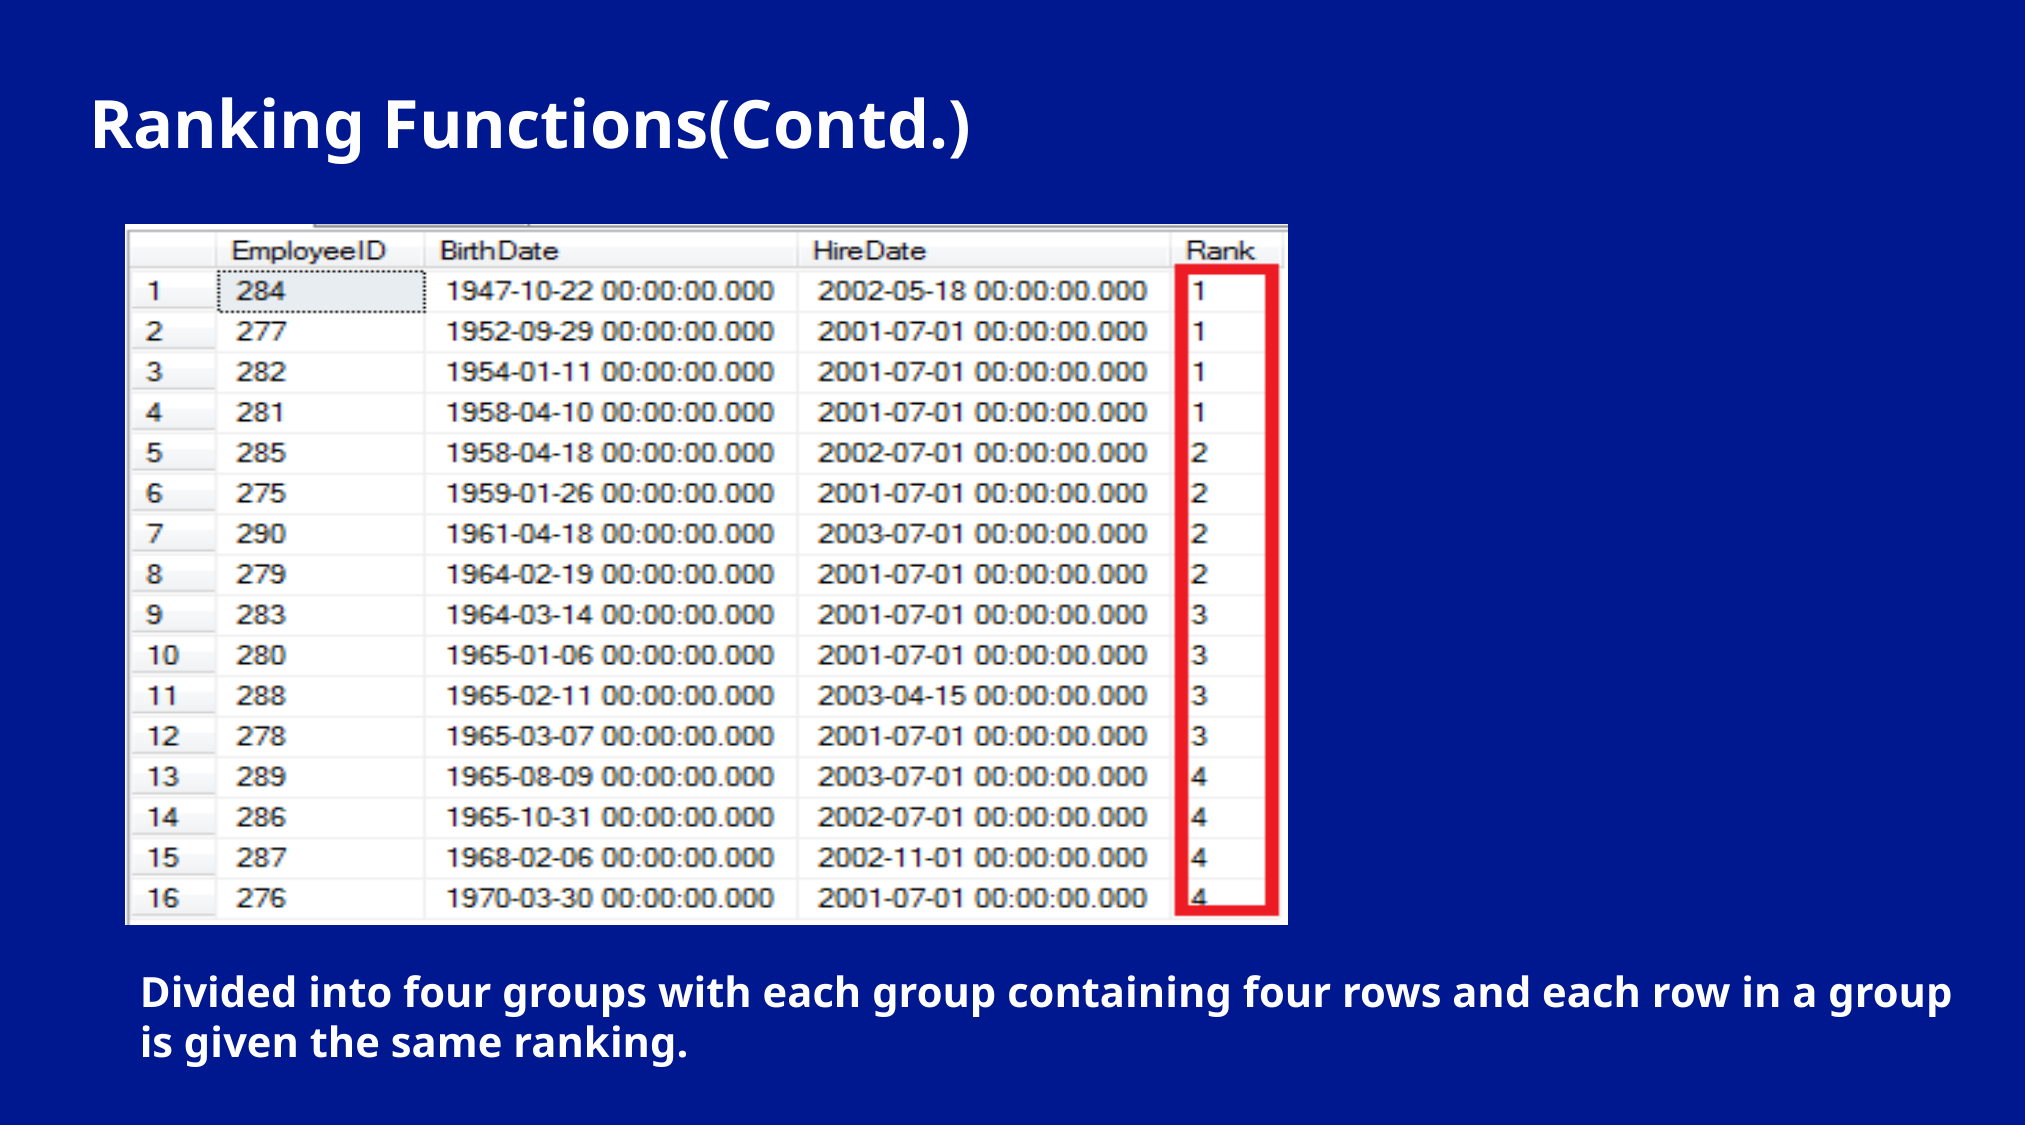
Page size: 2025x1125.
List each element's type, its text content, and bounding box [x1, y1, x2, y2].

picture [124, 224, 1288, 926]
text_box Ranking Functions(Contd.) [74, 74, 1513, 170]
text_box Divided into four groups with each group containing four rows and each row in a group is given the same ranking. [125, 958, 1975, 1074]
